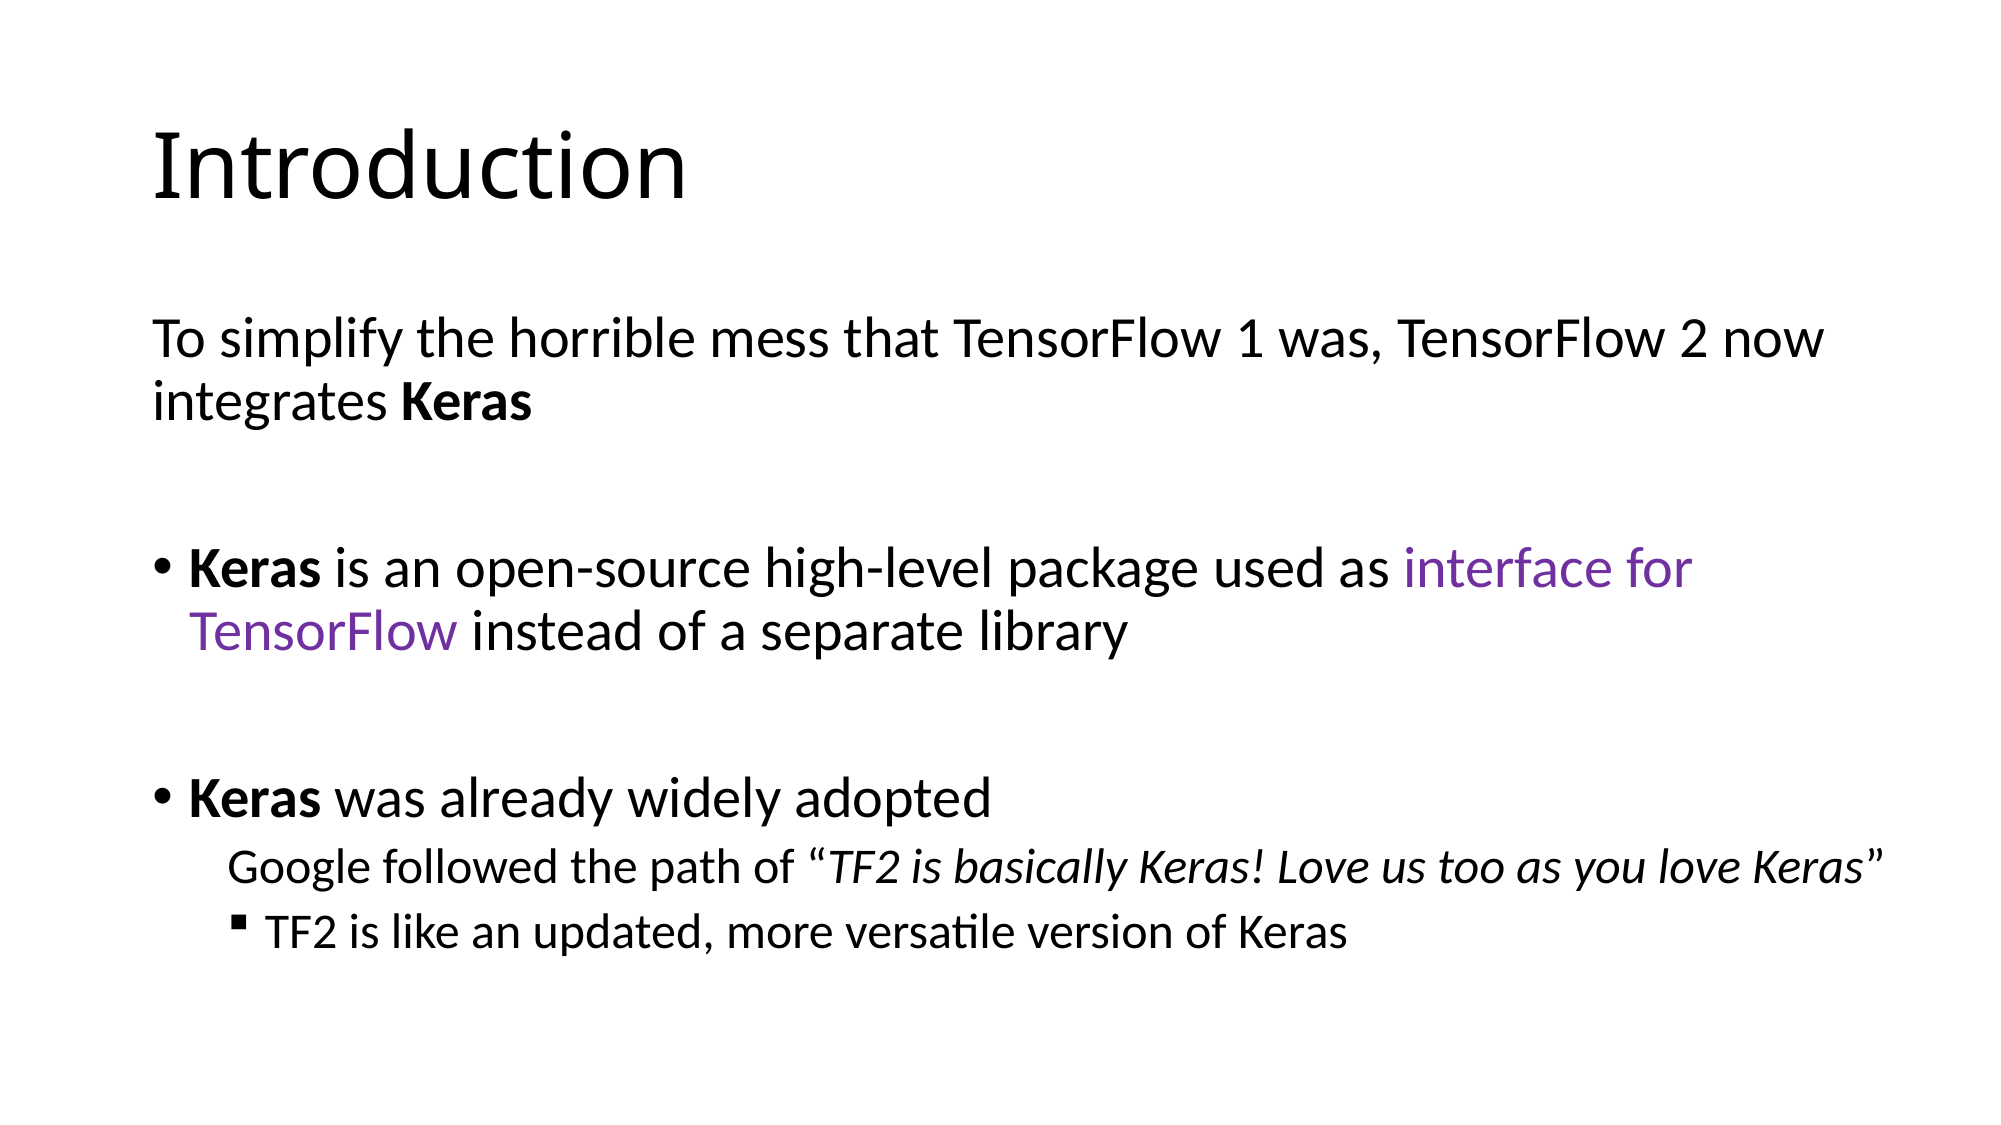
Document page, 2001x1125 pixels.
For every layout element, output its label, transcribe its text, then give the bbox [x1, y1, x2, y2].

list To simplify the horrible mess that TensorFlow 1 was, TensorFlow 2 now integrates Keras Keras is an open-source high-level package used as interface for TensorFlow instead of a separate library Keras was already widely adopted Google followed the path of “TF2 is basically Keras! Love us too as you love Keras” TF2 is like an updated, more versatile version of Keras [137, 299, 1914, 1014]
title Introduction [137, 59, 1863, 278]
